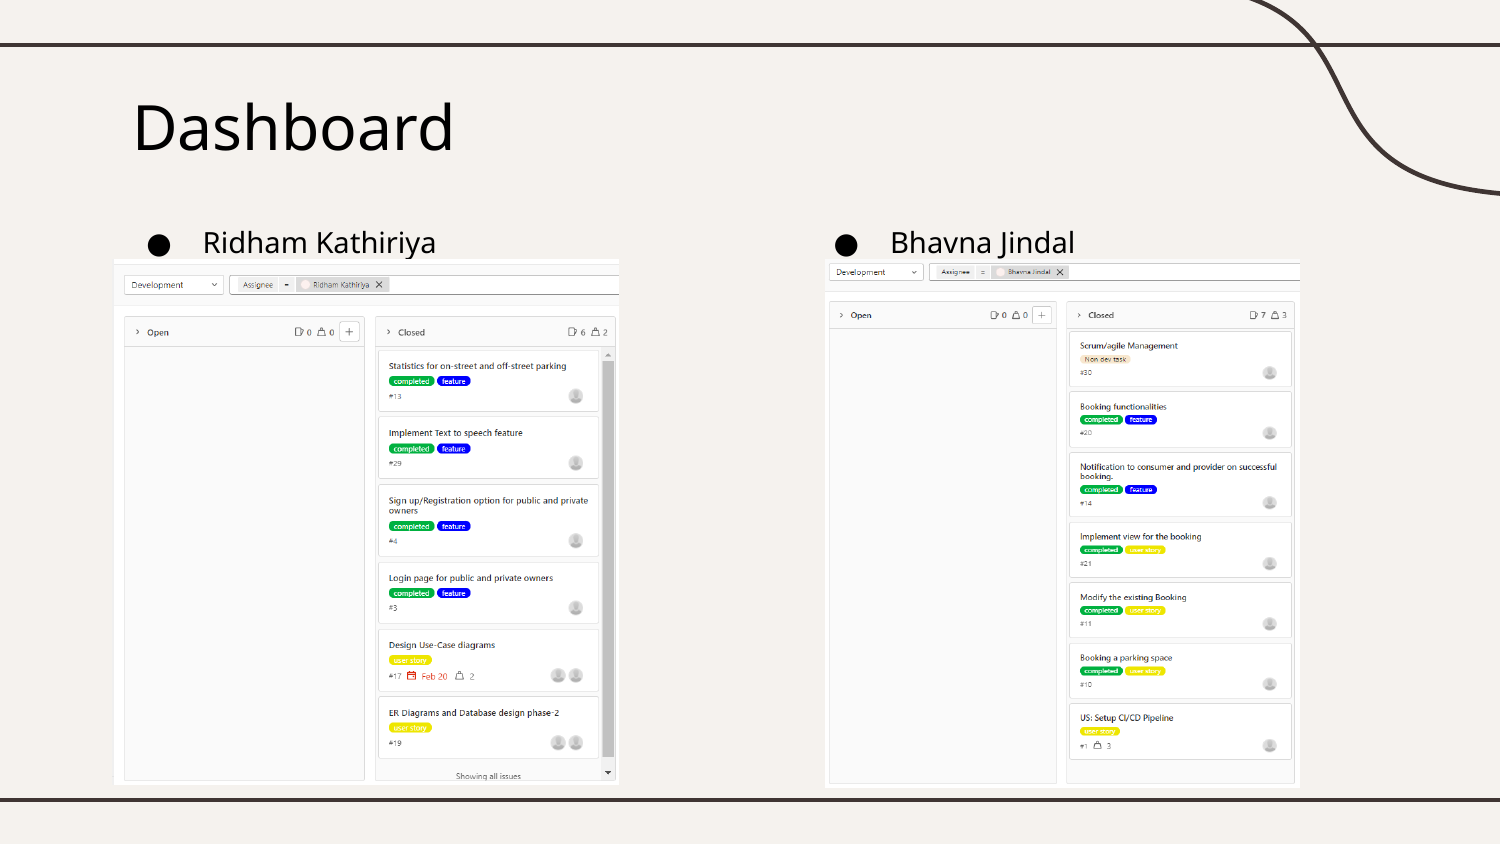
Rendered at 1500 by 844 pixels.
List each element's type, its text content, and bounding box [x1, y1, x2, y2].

text_box Bhavna Jindal [800, 209, 1163, 285]
picture [824, 259, 1301, 788]
list Ridham Kathiriya [112, 209, 475, 258]
title Dashboard [116, 72, 890, 167]
picture [112, 259, 619, 785]
